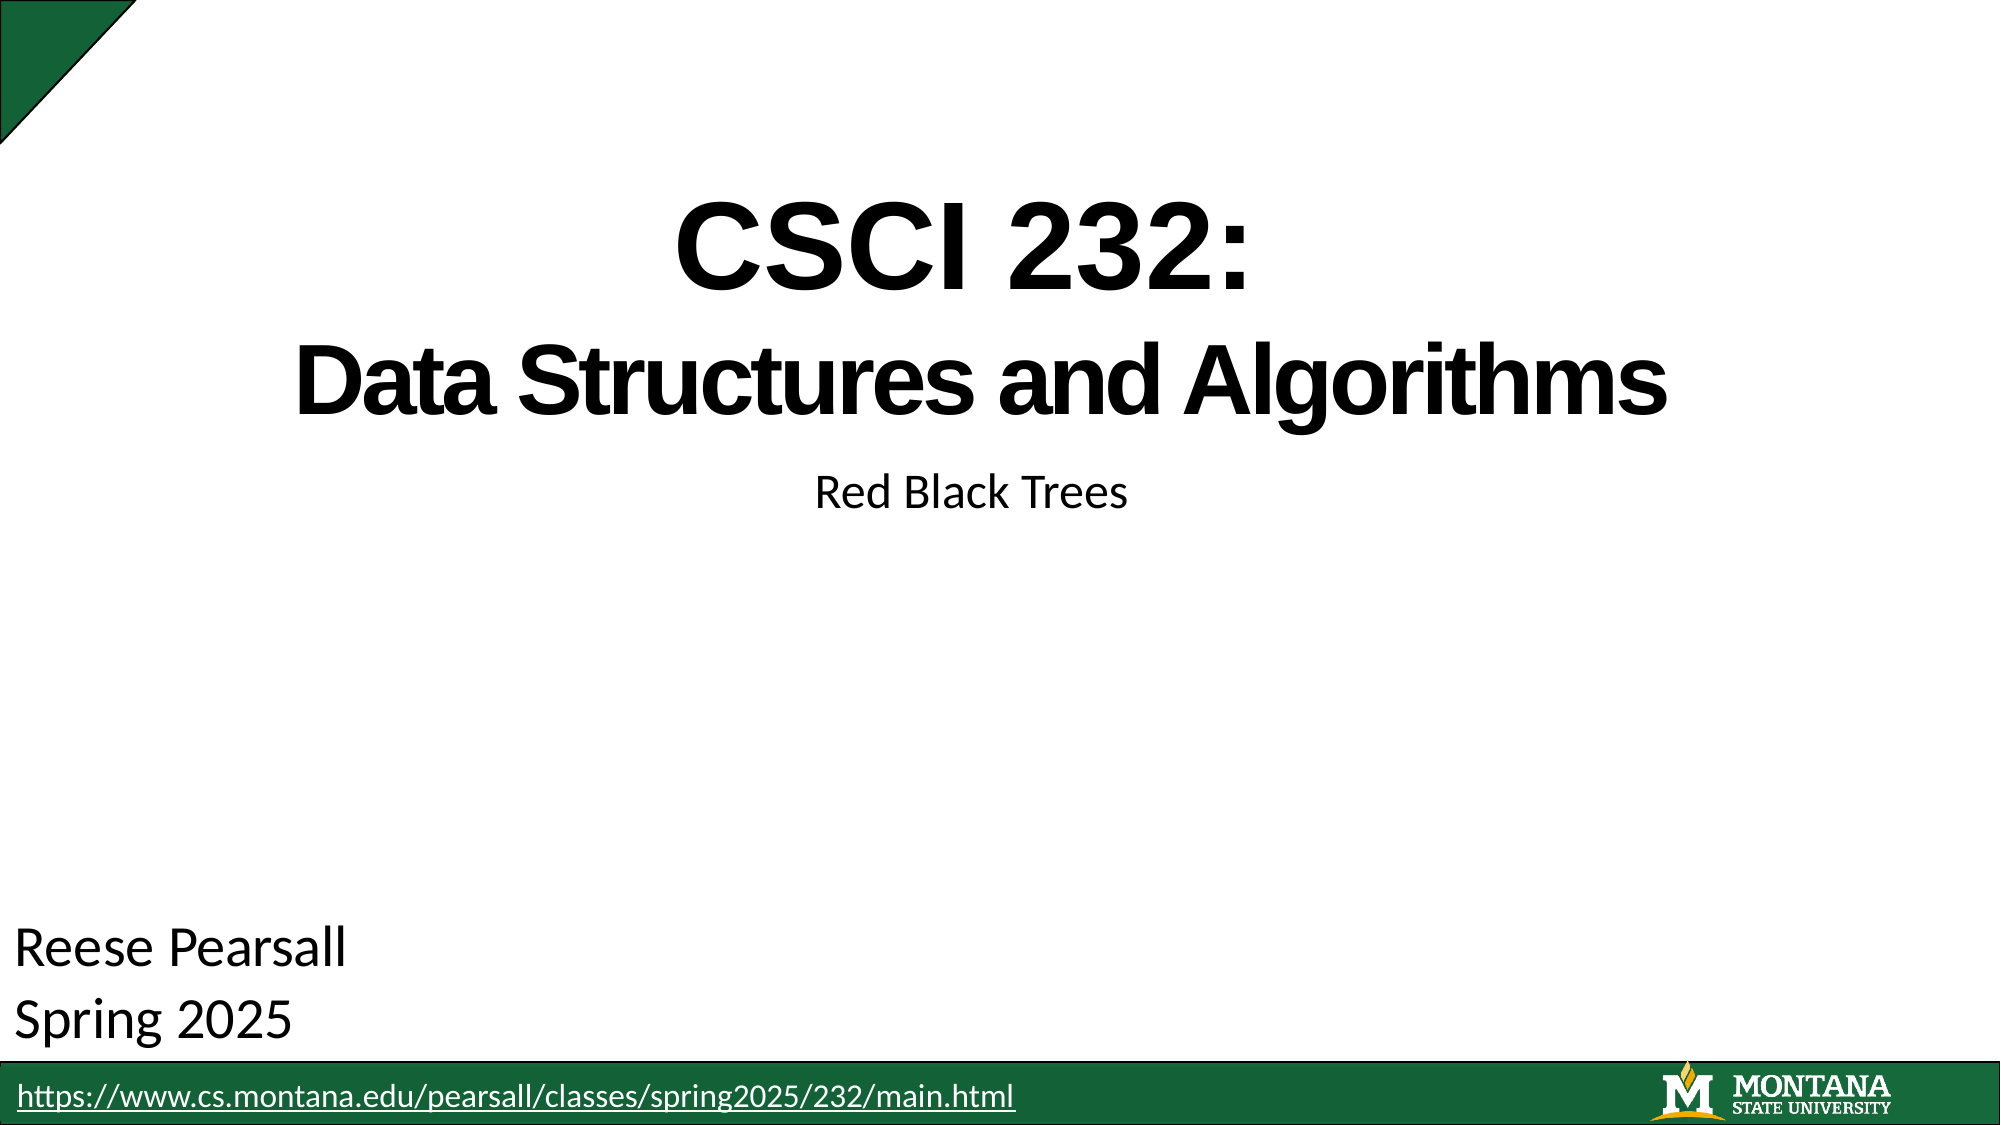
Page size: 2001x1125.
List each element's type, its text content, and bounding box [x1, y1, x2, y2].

picture [1649, 1060, 1892, 1122]
text_box Red Black Trees [812, 456, 1826, 519]
title CSCI 232: Data Structures and Algorithms [87, 162, 1875, 435]
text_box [1892, 1060, 2000, 1125]
text_box Reese Pearsall Spring 2025 [12, 905, 1038, 1051]
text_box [0, 0, 137, 145]
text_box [0, 1060, 1647, 1125]
